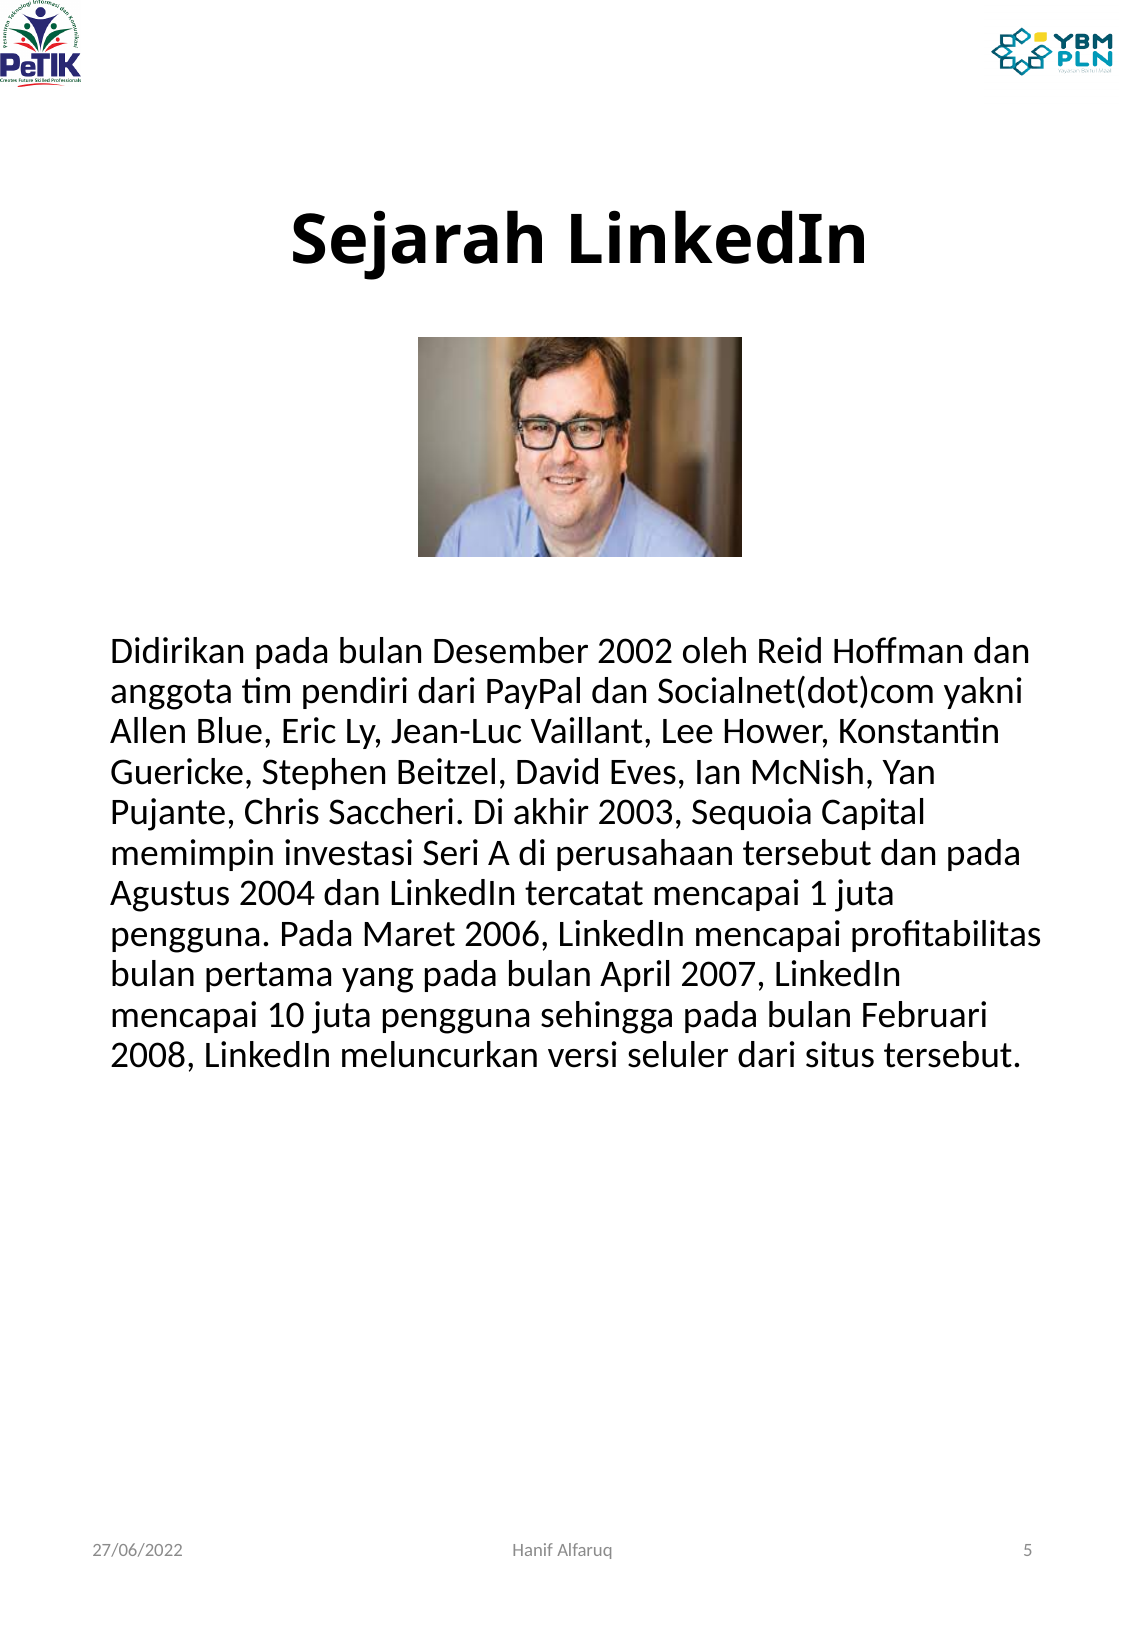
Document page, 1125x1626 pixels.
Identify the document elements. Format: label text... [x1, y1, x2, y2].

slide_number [77, 1506, 331, 1593]
footer Hanif Alfaruq [372, 1506, 753, 1593]
picture [984, 0, 1119, 104]
picture [418, 337, 742, 557]
title Sejarah LinkedIn [95, 84, 1066, 399]
picture [0, 0, 81, 87]
slide_number 5 [794, 1506, 1048, 1593]
list Didirikan pada bulan Desember 2002 oleh Reid Hoffman dan anggota tim pendiri dari PayPal dan Socialnet(dot)com yakni Allen Blue, Eric Ly, Jean-Luc Vaillant, Lee Hower, Konstantin Guericke, Stephen Beitzel, David Eves, Ian McNish, Yan Pujante, Chris Saccheri. Di akhir 2003, Sequoia Capital memimpin investasi Seri A di perusahaan tersebut dan pada Agustus 2004 dan LinkedIn tercatat mencapai 1 juta pengguna. Pada Maret 2006, LinkedIn mencapai profitabilitas bulan pertama yang pada bulan April 2007, LinkedIn mencapai 10 juta pengguna sehingga pada bulan Februari 2008, LinkedIn meluncurkan versi seluler dari situs tersebut. [95, 623, 1066, 1625]
